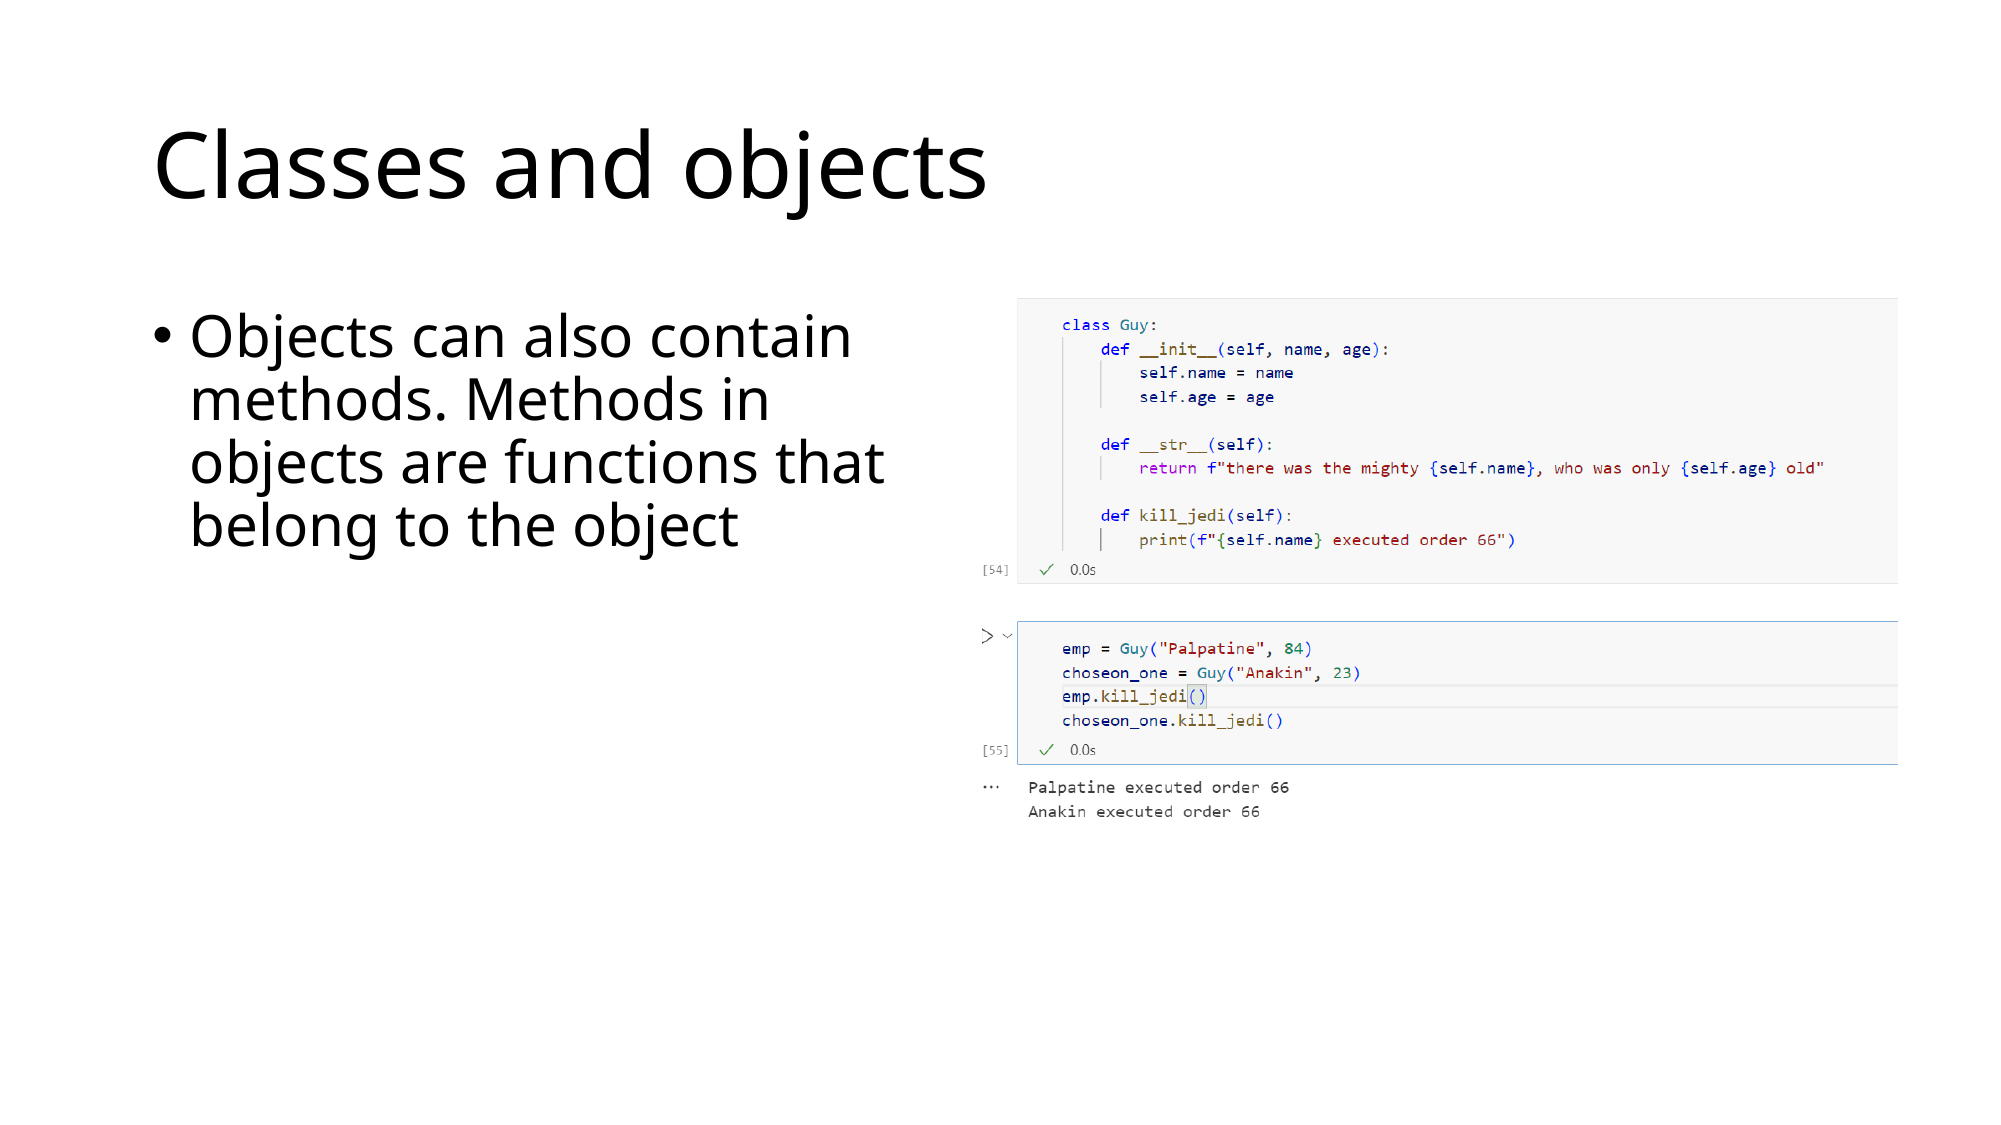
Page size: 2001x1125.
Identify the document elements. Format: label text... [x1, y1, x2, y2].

list Objects can also contain methods. Methods in objects are functions that belong to the object [137, 299, 943, 1014]
title Classes and objects [137, 59, 1863, 278]
picture [981, 283, 1899, 842]
